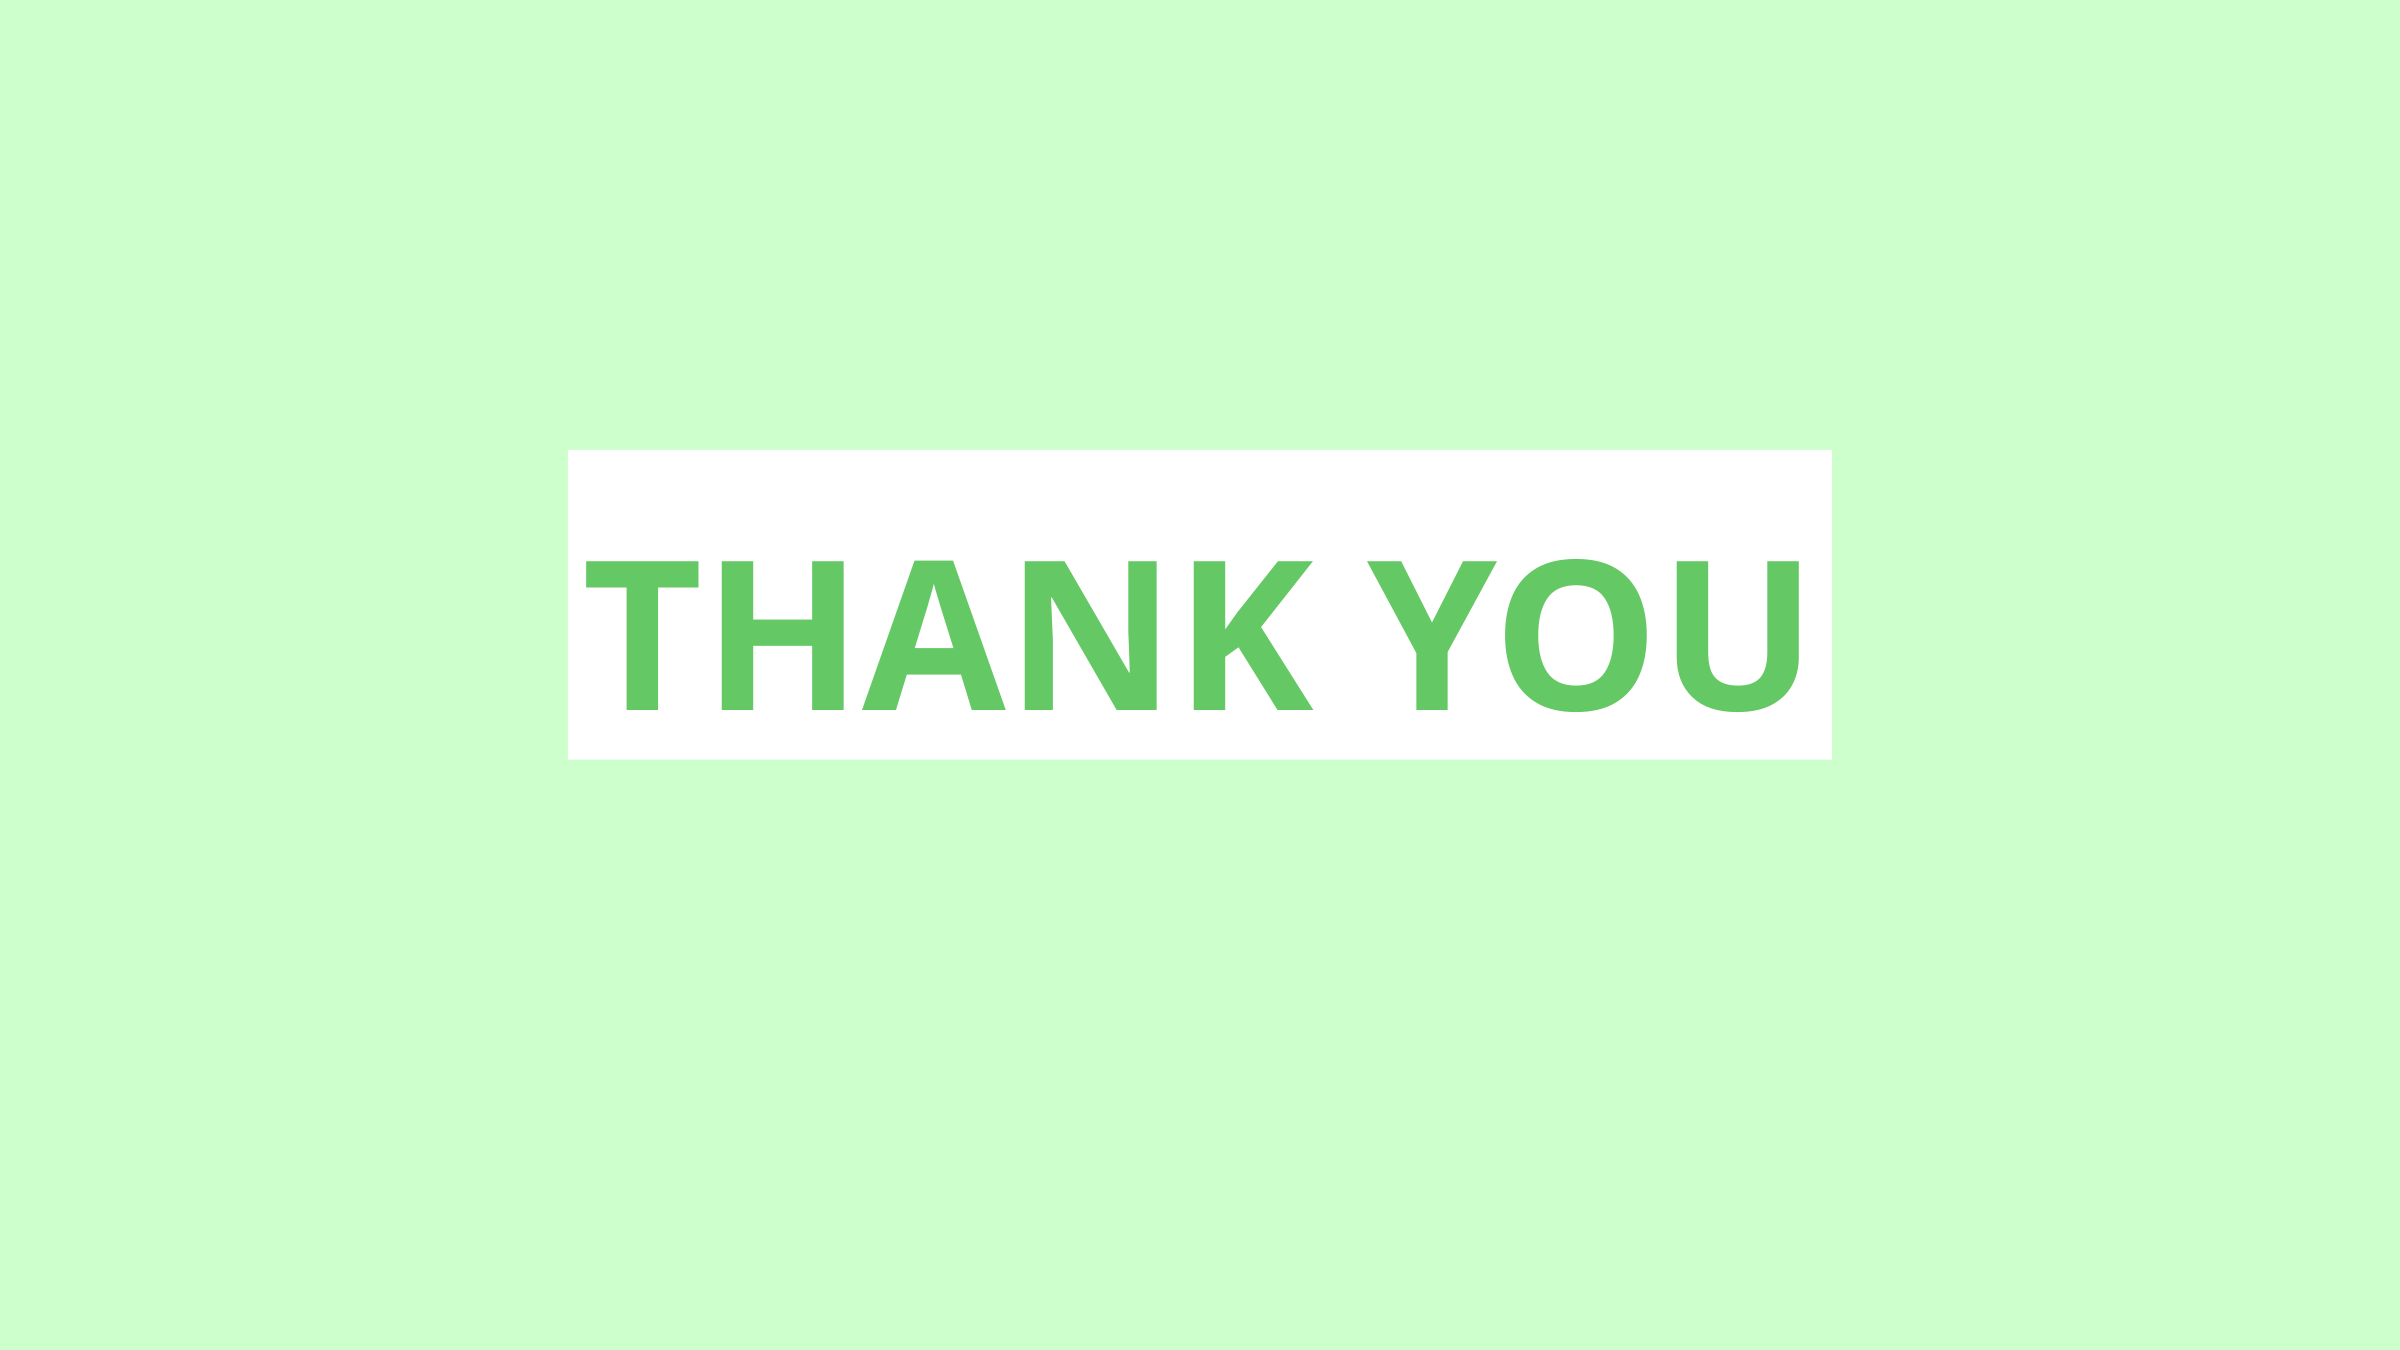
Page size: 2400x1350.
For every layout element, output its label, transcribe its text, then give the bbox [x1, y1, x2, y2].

text_box THANK YOU [567, 449, 1832, 760]
